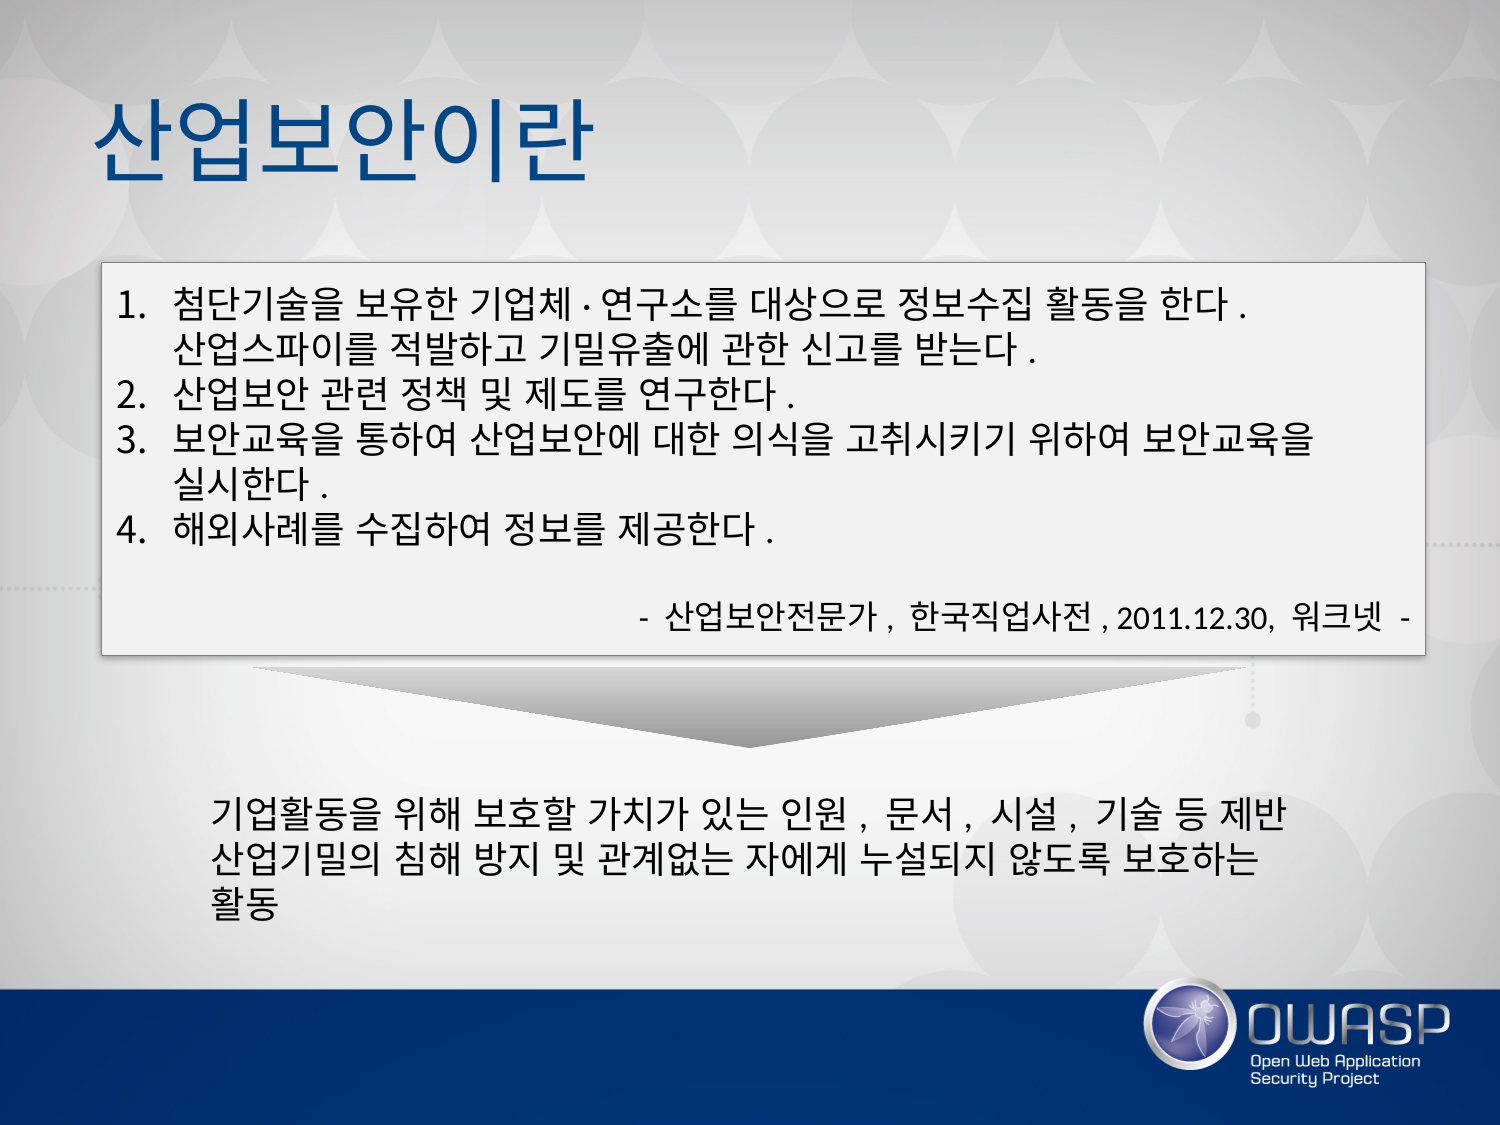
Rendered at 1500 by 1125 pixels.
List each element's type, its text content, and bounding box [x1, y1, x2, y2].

text_box 기업활동을 위해 보호할 가치가 있는 인원, 문서, 시설, 기술 등 제반 산업기밀의 침해 방지 및 관계없는 자에게 누설되지 않도록 보호하는 활동 [196, 783, 1331, 934]
title 산업보안이란 [75, 45, 1425, 233]
text_box 첨단기술을 보유한 기업체·연구소를 대상으로 정보수집 활동을 한다. 산업스파이를 적발하고 기밀유출에 관한 신고를 받는다. 산업보안 관련 정책 및 제도를 연구한다. 보안교육을 통하여 산업보안에 대한 의식을 고취시키기 위하여 보안교육을 실시한다. 해외사례를 수집하여 정보를 제공한다. - 산업보안전문가, 한국직업사전, 2011.12.30, 워크넷 - [101, 262, 1426, 656]
text_box [250, 664, 1249, 751]
picture [0, 0, 1500, 1125]
